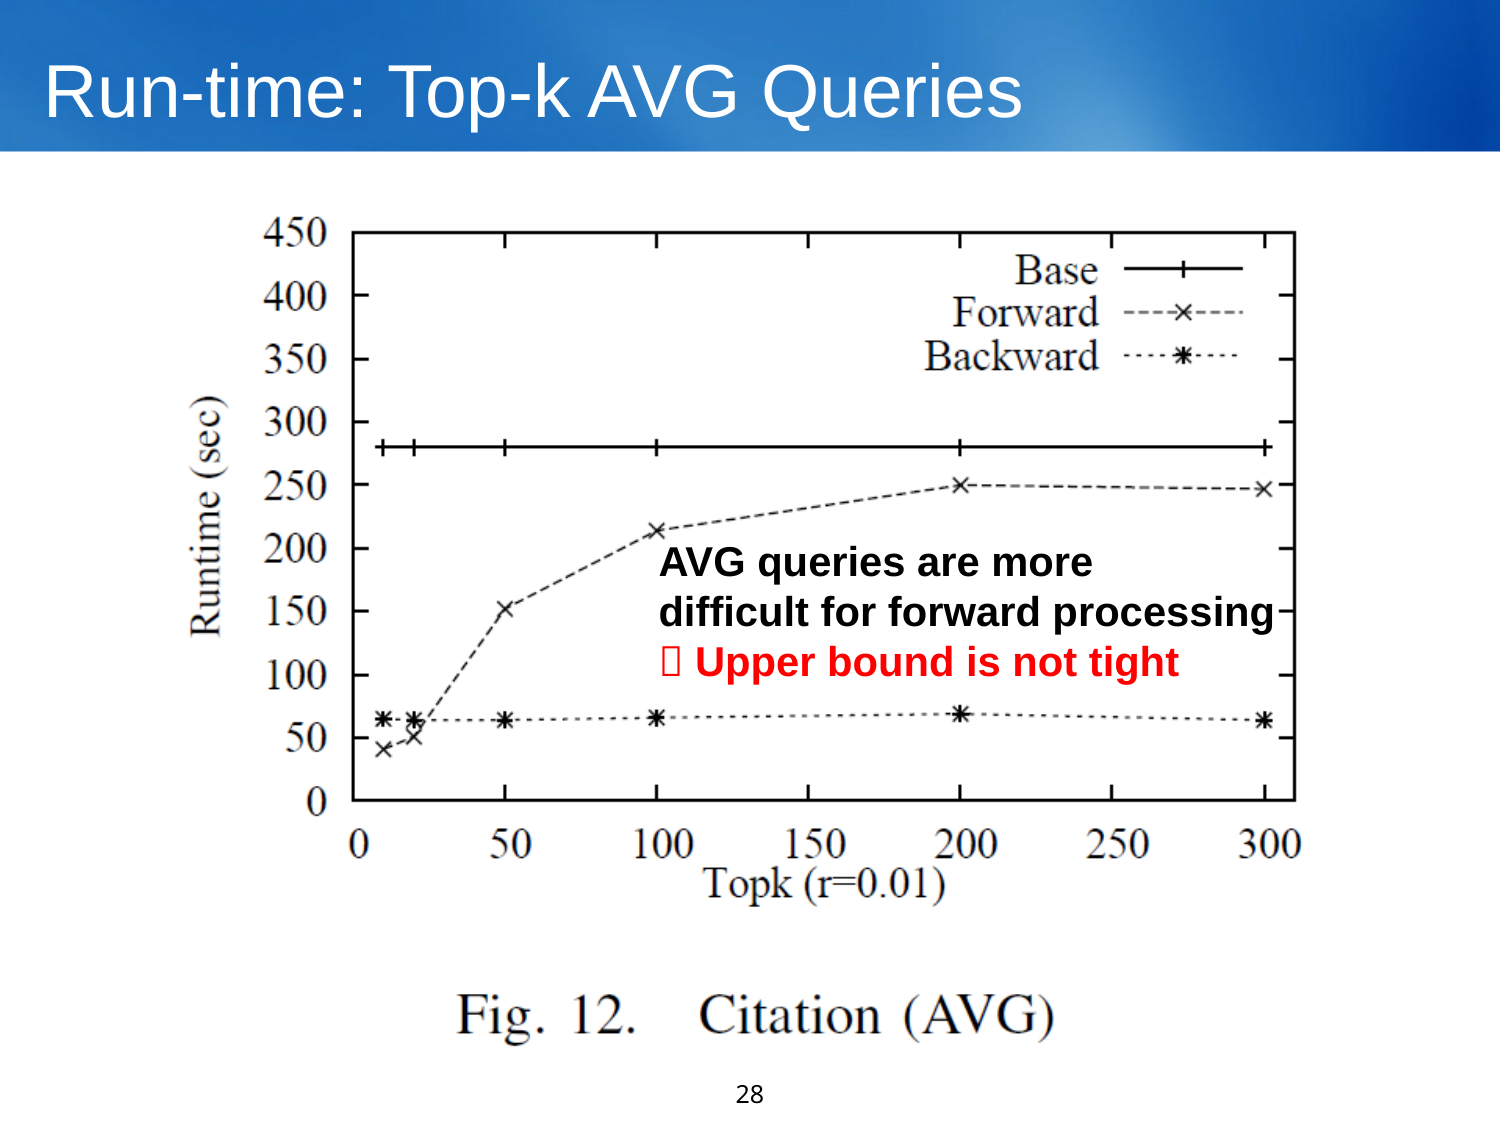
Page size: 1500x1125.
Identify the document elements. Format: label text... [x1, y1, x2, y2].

picture [0, 0, 1500, 1125]
slide_number 28 [697, 1078, 803, 1114]
title Run-time: Top-k AVG Queries [28, 23, 1472, 153]
